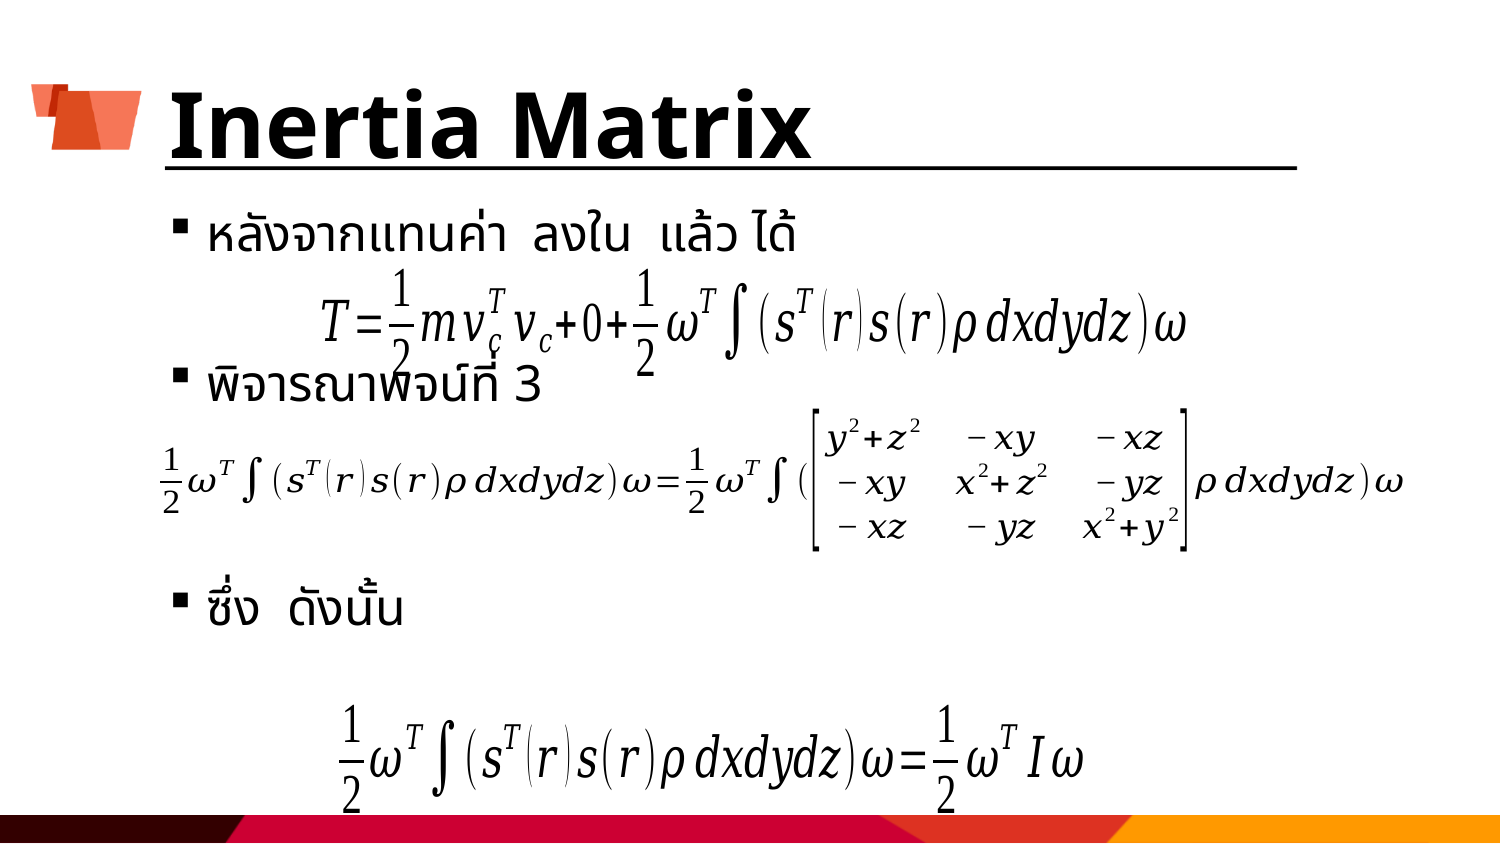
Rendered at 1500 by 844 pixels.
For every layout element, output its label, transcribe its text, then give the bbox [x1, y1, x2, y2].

title Inertia Matrix [154, 61, 1308, 197]
picture [21, 73, 150, 160]
picture [0, 815, 1500, 844]
